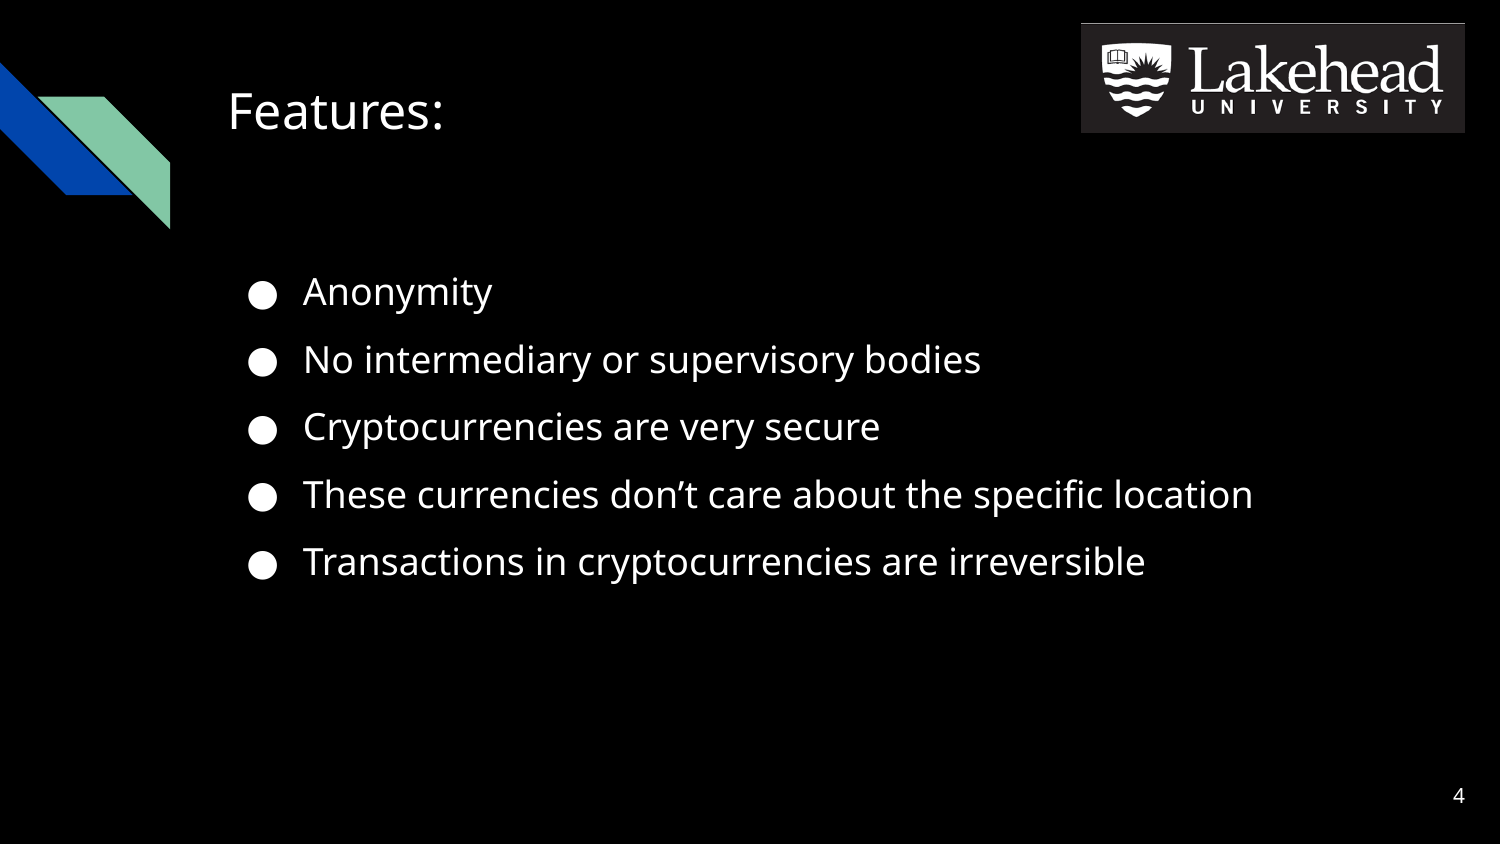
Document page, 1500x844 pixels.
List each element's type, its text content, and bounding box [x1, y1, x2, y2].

picture [1080, 23, 1466, 133]
slide_number ‹#› [1389, 764, 1480, 830]
list Anonymity No intermediary or supervisory bodies Cryptocurrencies are very secure These currencies don’t care about the specific location Transactions in cryptocurrencies are irreversible [212, 230, 1368, 741]
title Features: [212, 64, 1368, 215]
